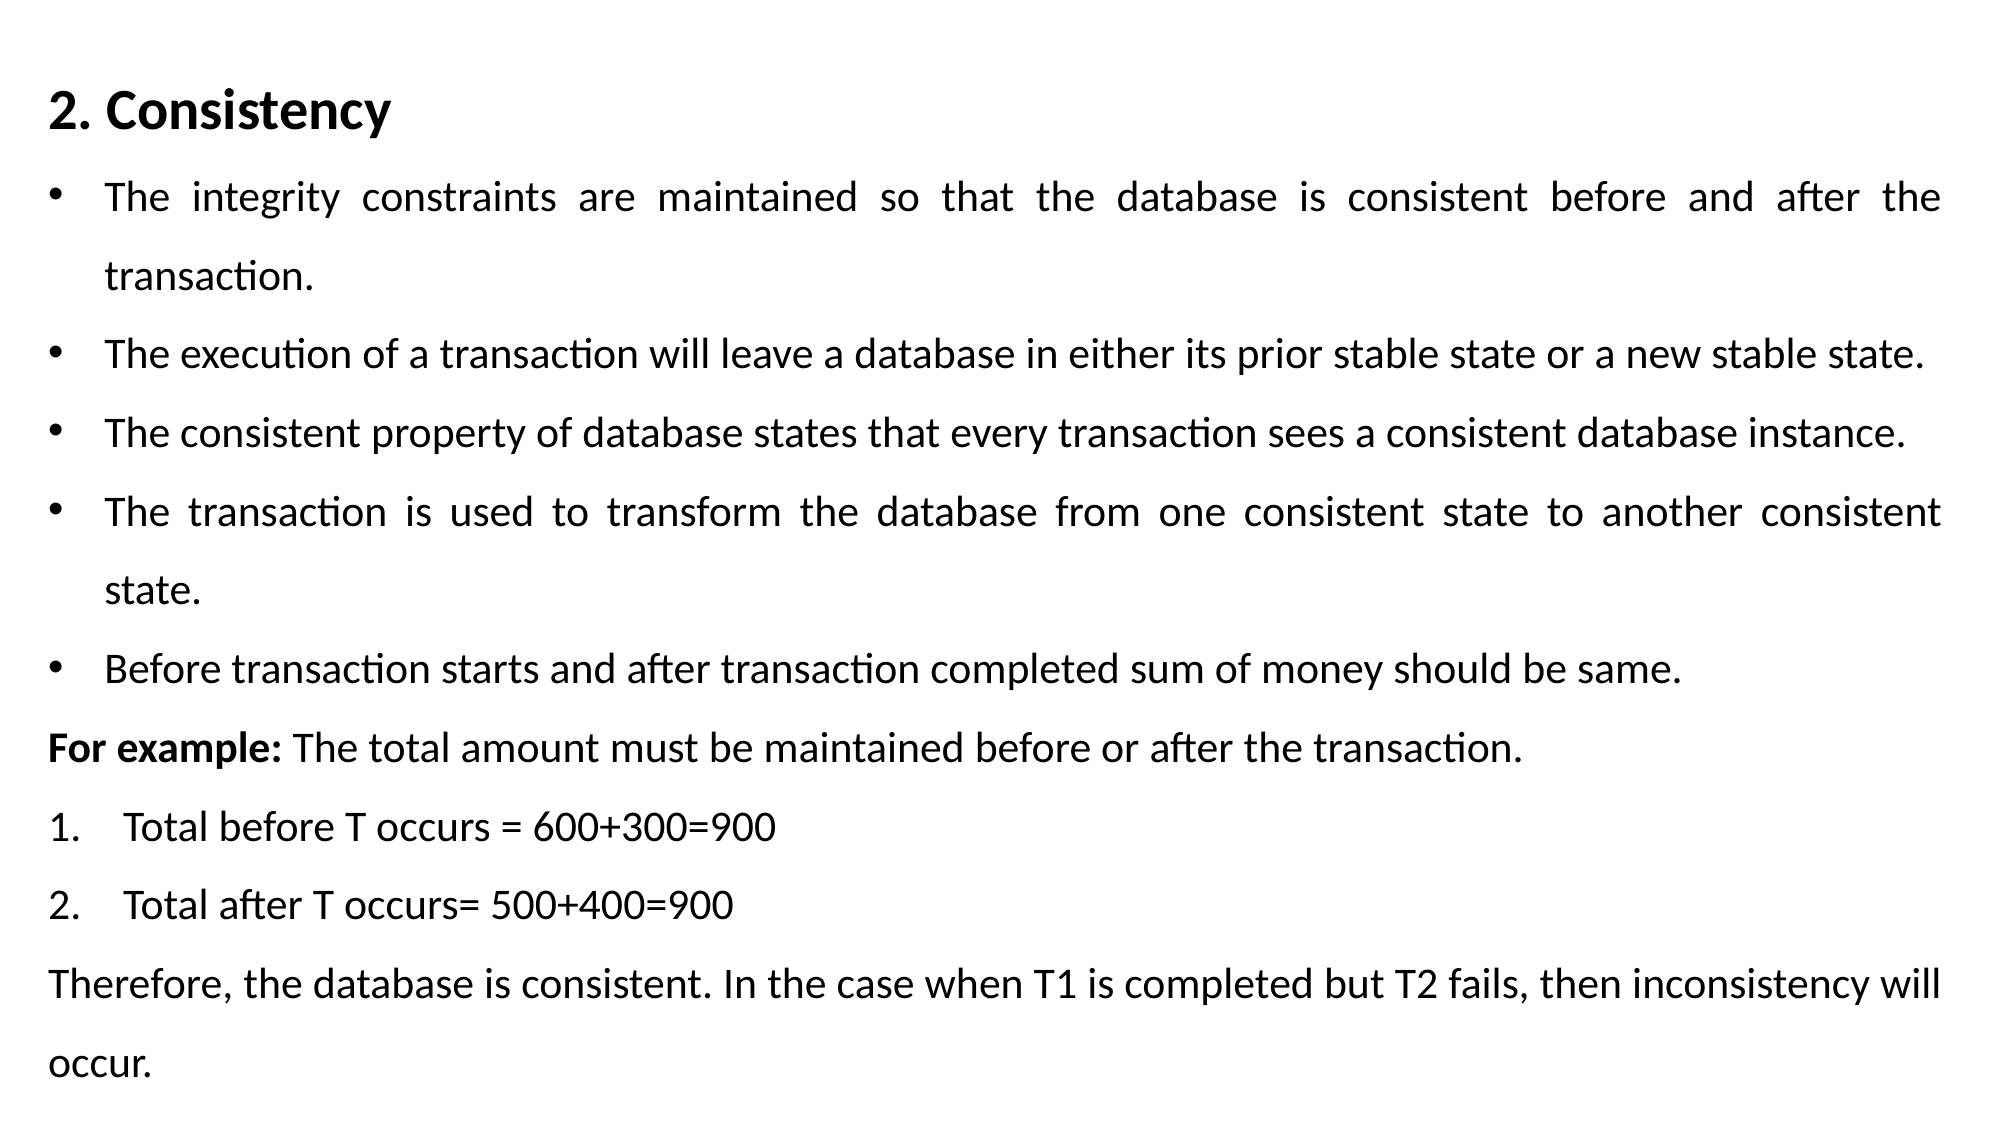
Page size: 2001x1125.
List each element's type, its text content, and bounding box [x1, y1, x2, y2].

text_box 2. Consistency The integrity constraints are maintained so that the database is consistent before and after the transaction. The execution of a transaction will leave a database in either its prior stable state or a new stable state. The consistent property of database states that every transaction sees a consistent database instance. The transaction is used to transform the database from one consistent state to another consistent state. Before transaction starts and after transaction completed sum of money should be same. For example: The total amount must be maintained before or after the transaction. Total before T occurs = 600+300=900 Total after T occurs= 500+400=900 Therefore, the database is consistent. In the case when T1 is completed but T2 fails, then inconsistency will occur. [33, 28, 1958, 1094]
